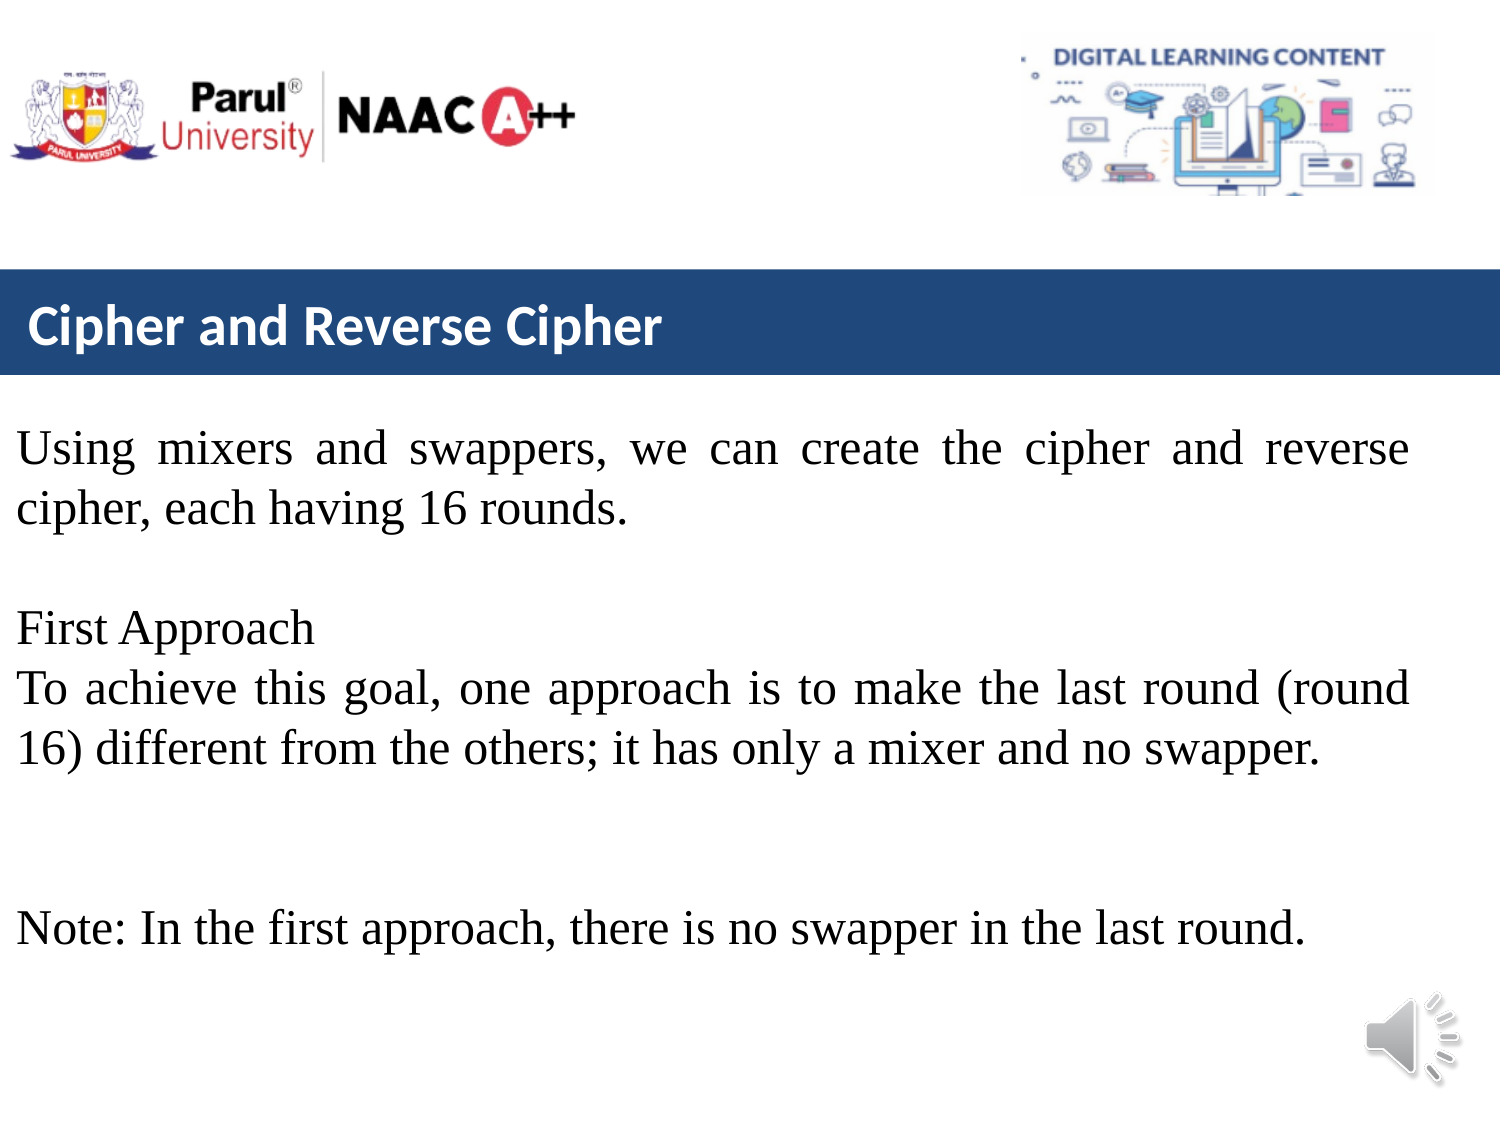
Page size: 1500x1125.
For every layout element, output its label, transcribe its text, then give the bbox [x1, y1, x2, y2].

text_box Using mixers and swappers, we can create the cipher and reverse cipher, each having 16 rounds. First Approach To achieve this goal, one approach is to make the last round (round 16) different from the others; it has only a mixer and no swapper. Note: In the first approach, there is no swapper in the last round. [1, 407, 1427, 1093]
text_box Cipher and Reverse Cipher [0, 269, 1500, 375]
picture [1364, 989, 1465, 1090]
text_box [31, 276, 1469, 368]
picture [8, 2, 585, 208]
picture [1021, 32, 1435, 196]
